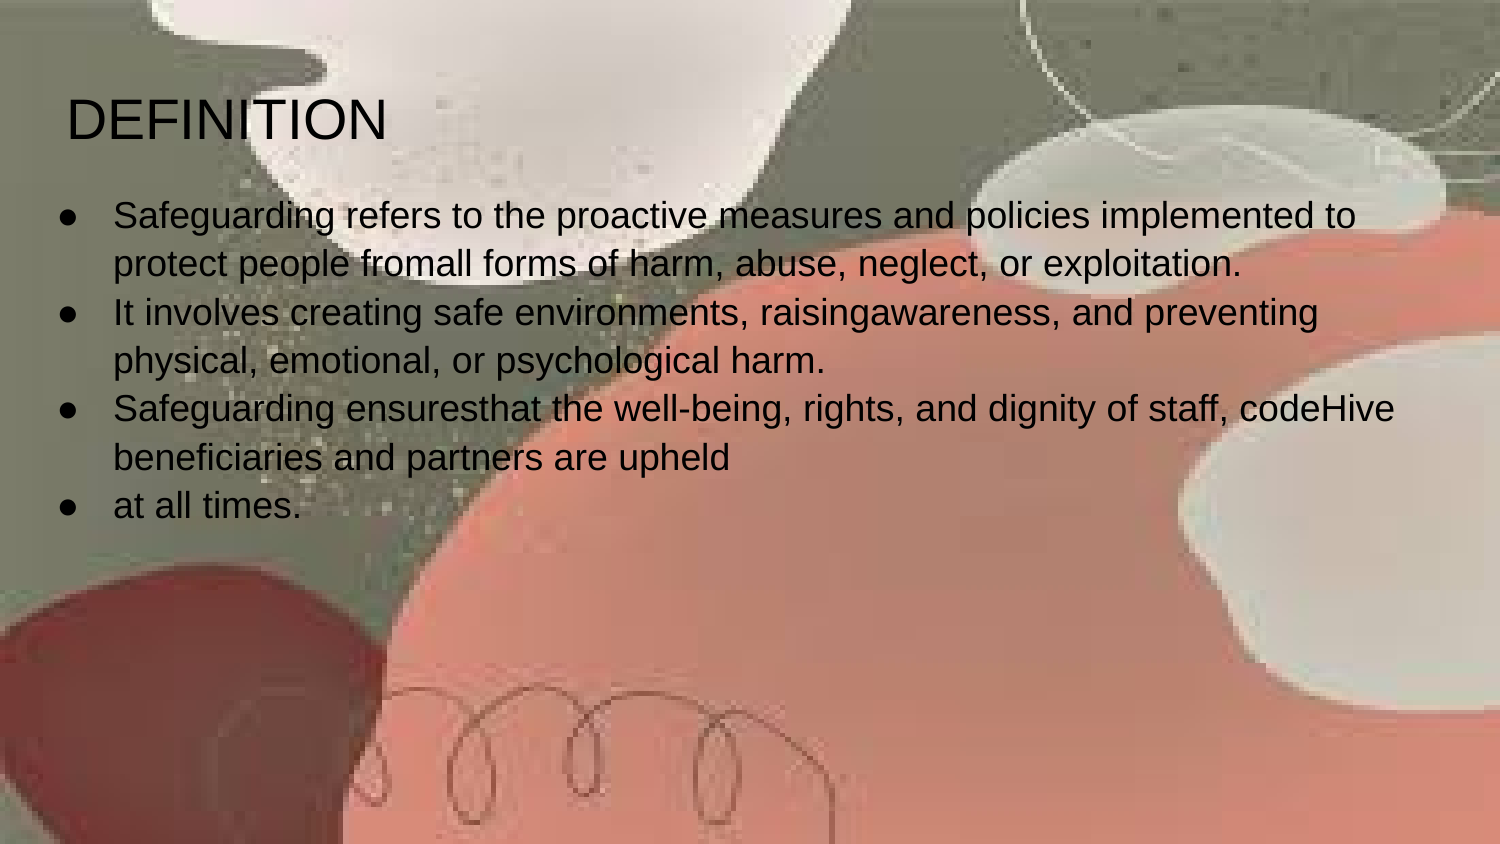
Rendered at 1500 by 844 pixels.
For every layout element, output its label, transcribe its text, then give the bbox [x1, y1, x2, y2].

picture [0, 0, 1500, 844]
title DEFINITION [51, 72, 1449, 167]
list Safeguarding refers to the proactive measures and policies implemented to protect people fromall forms of harm, abuse, neglect, or exploitation. It involves creating safe environments, raisingawareness, and preventing physical, emotional, or psychological harm. Safeguarding ensuresthat the well-being, rights, and dignity of staff, codeHive beneficiaries and partners are upheld at all times. [23, 173, 1421, 734]
